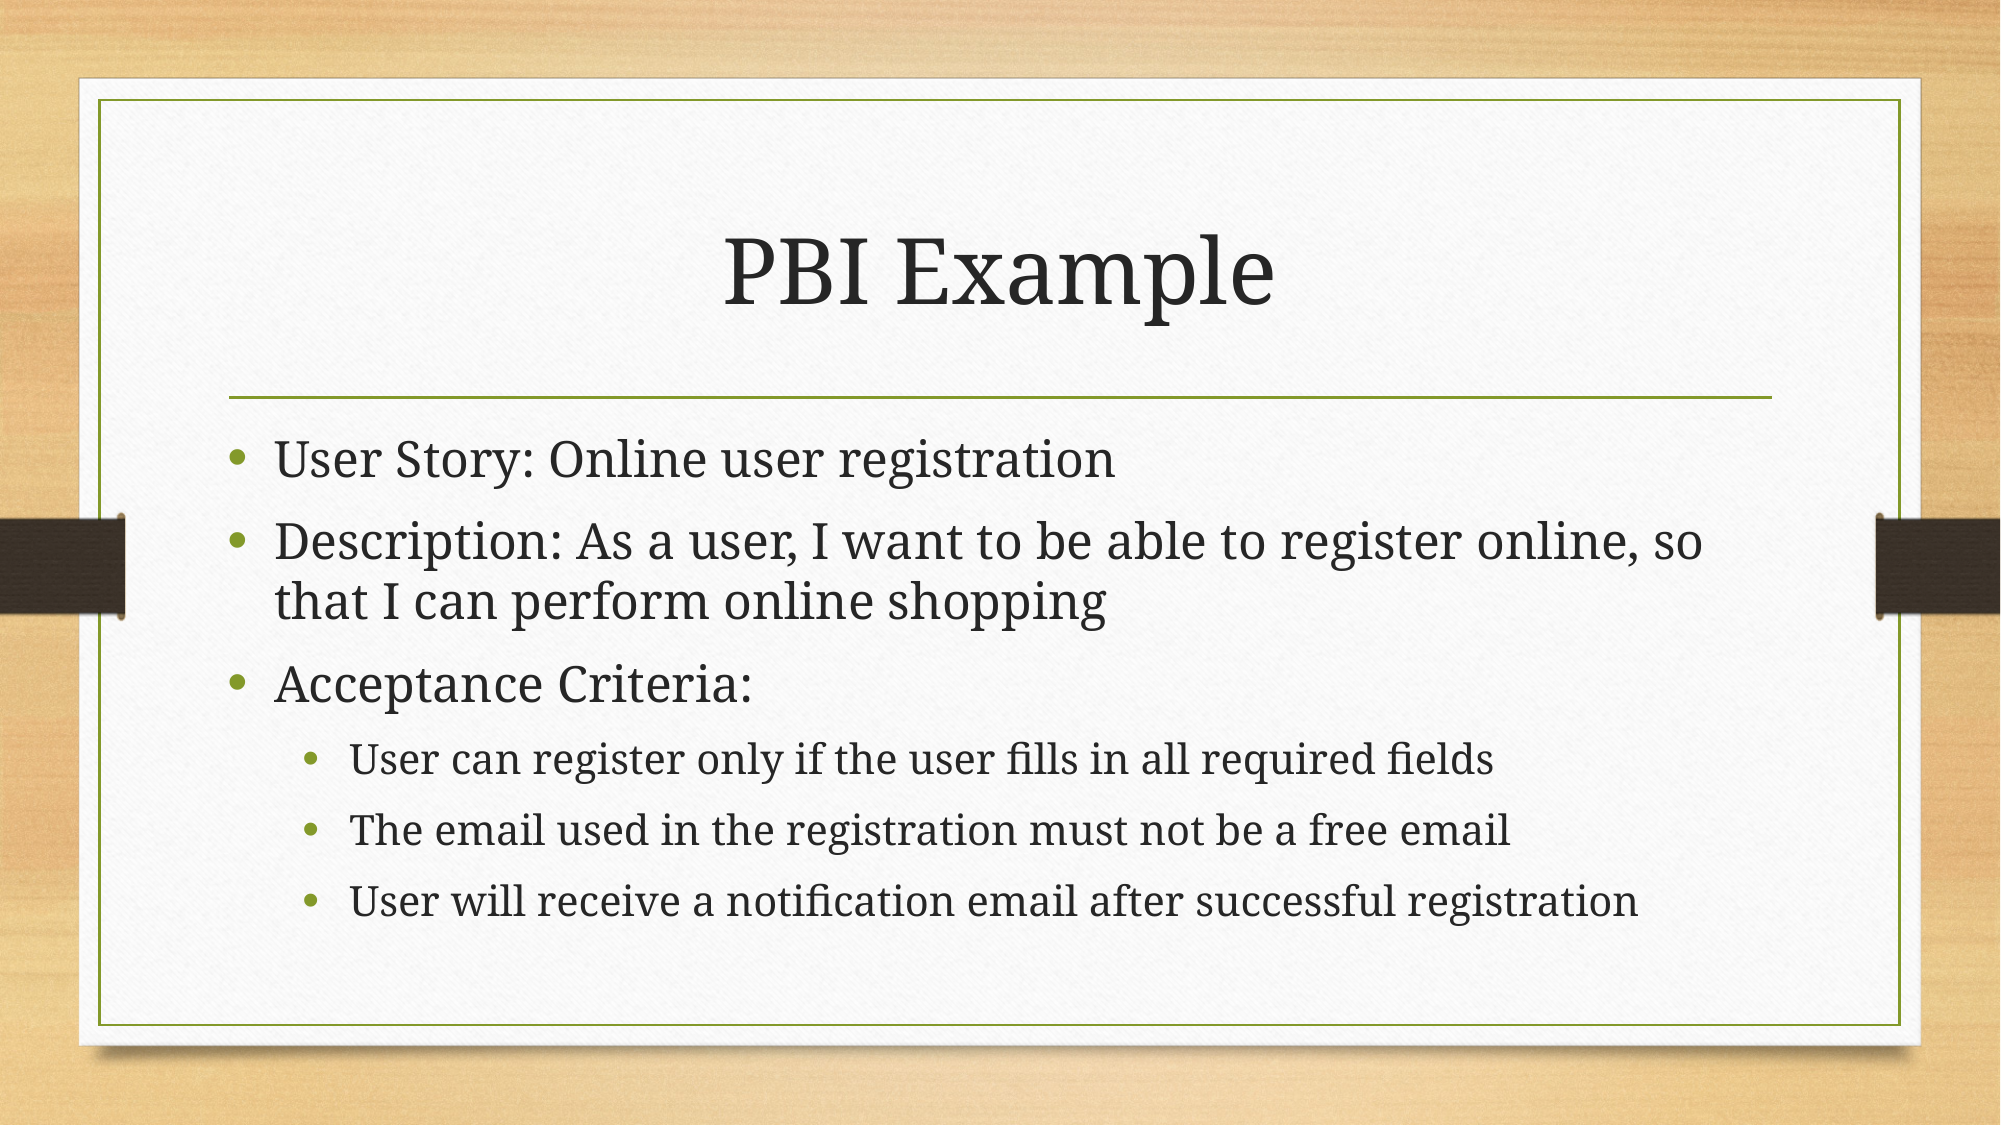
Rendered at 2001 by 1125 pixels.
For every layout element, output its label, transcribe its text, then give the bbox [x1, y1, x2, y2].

picture [0, 0, 2001, 1125]
title PBI Example [212, 161, 1788, 375]
list User Story: Online user registration Description: As a user, I want to be able to register online, so that I can perform online shopping Acceptance Criteria: User can register only if the user fills in all required fields The email used in the registration must not be a free email User will receive a notification email after successful registration [212, 419, 1788, 964]
